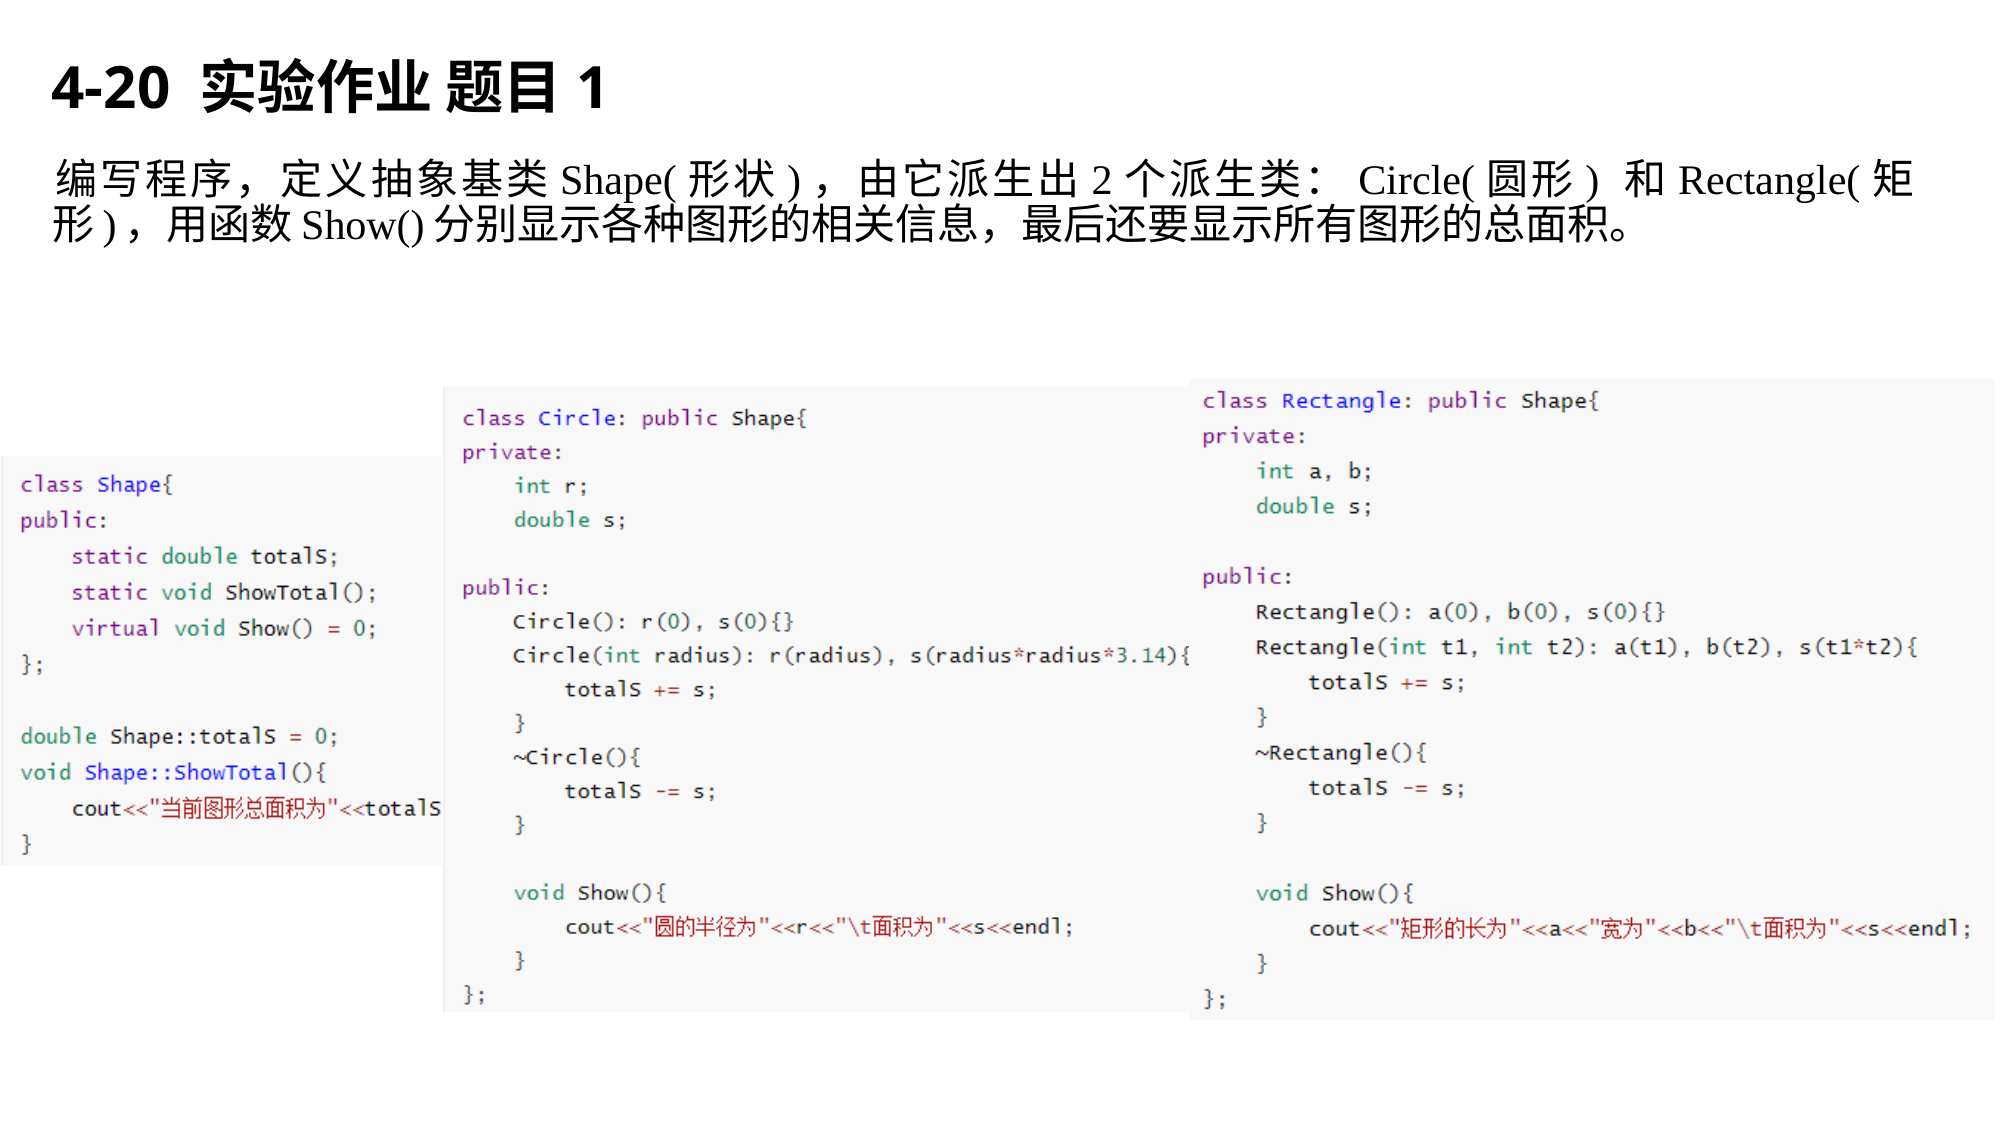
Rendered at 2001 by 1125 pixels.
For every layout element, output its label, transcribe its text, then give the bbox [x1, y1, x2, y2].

picture [0, 379, 1995, 1020]
text_box 4-20 实验作业 题目1 [37, 42, 625, 128]
list 编写程序，定义抽象基类Shape(形状)，由它派生出2个派生类：Circle(圆形) 和Rectangle(矩形)，用函数Show()分别显示各种图形的相关信息，最后还要显示所有图形的总面积。 [0, 150, 1930, 281]
